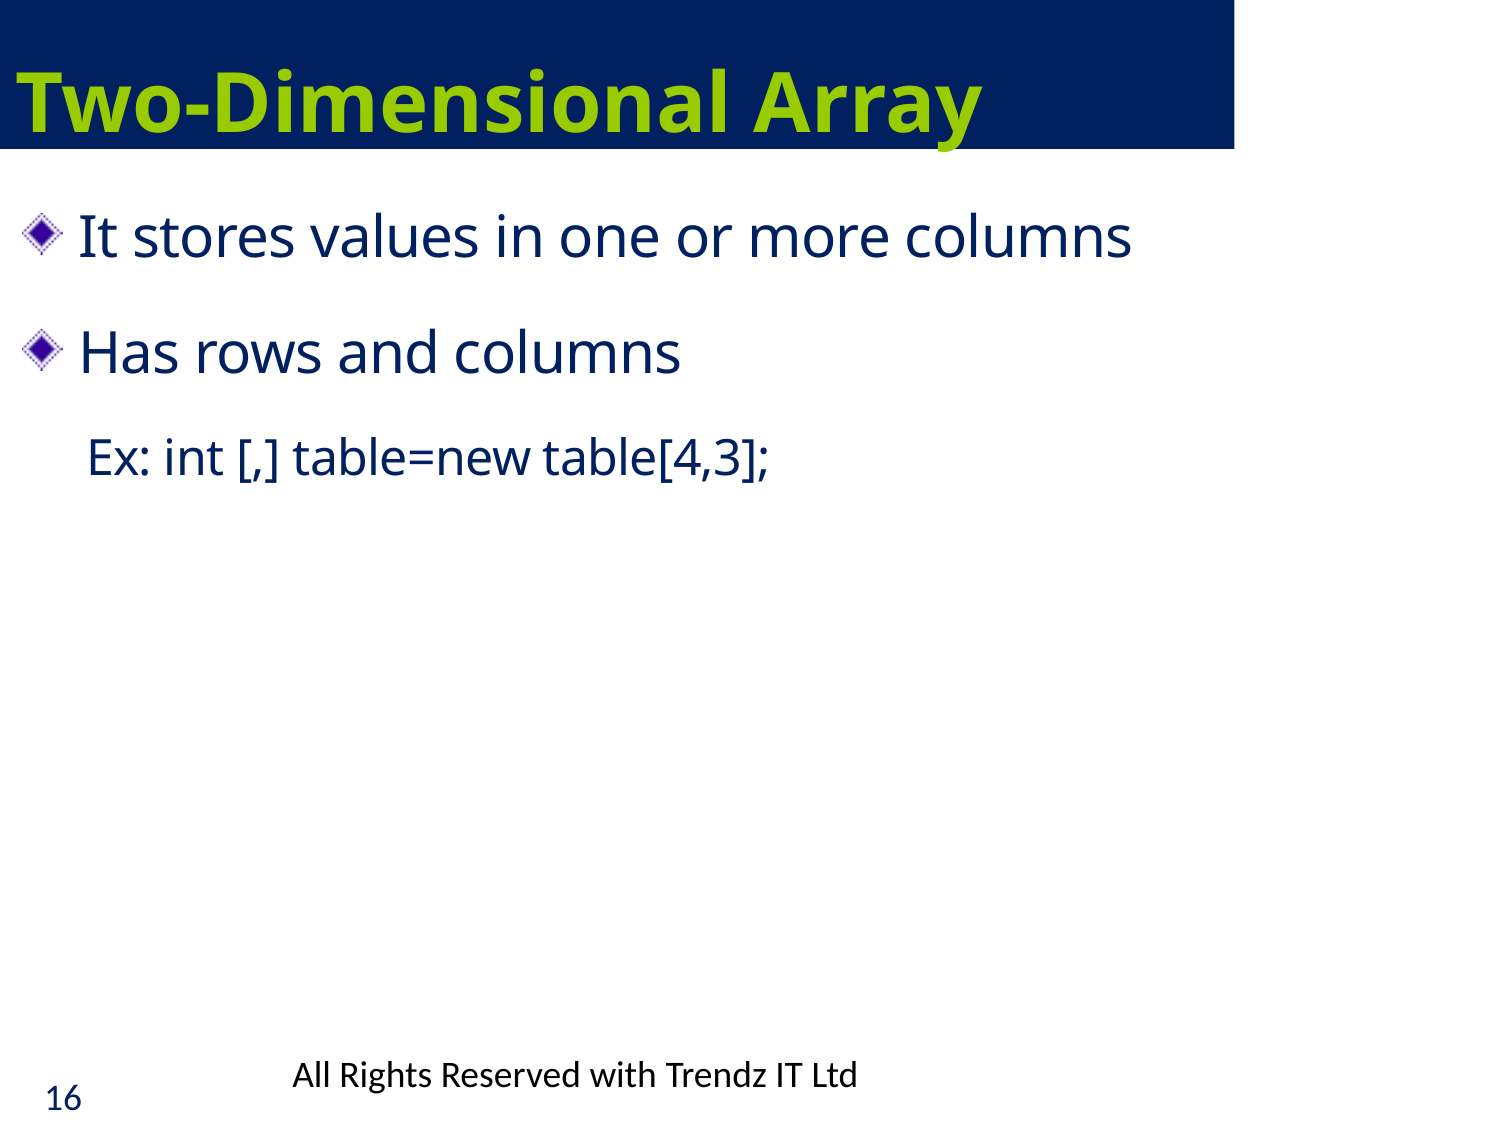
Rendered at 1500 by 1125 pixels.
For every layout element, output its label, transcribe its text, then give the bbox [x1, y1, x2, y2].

slide_number 16 [29, 1065, 124, 1125]
picture [22, 329, 63, 371]
footer All Rights Reserved with Trendz IT Ltd [277, 1042, 1500, 1125]
picture [22, 213, 63, 255]
list It stores values in one or more columns Has rows and columns Ex: int [,] table=new table[4,3]; [7, 99, 1489, 1125]
title Two-Dimensional Array [0, 0, 1235, 149]
